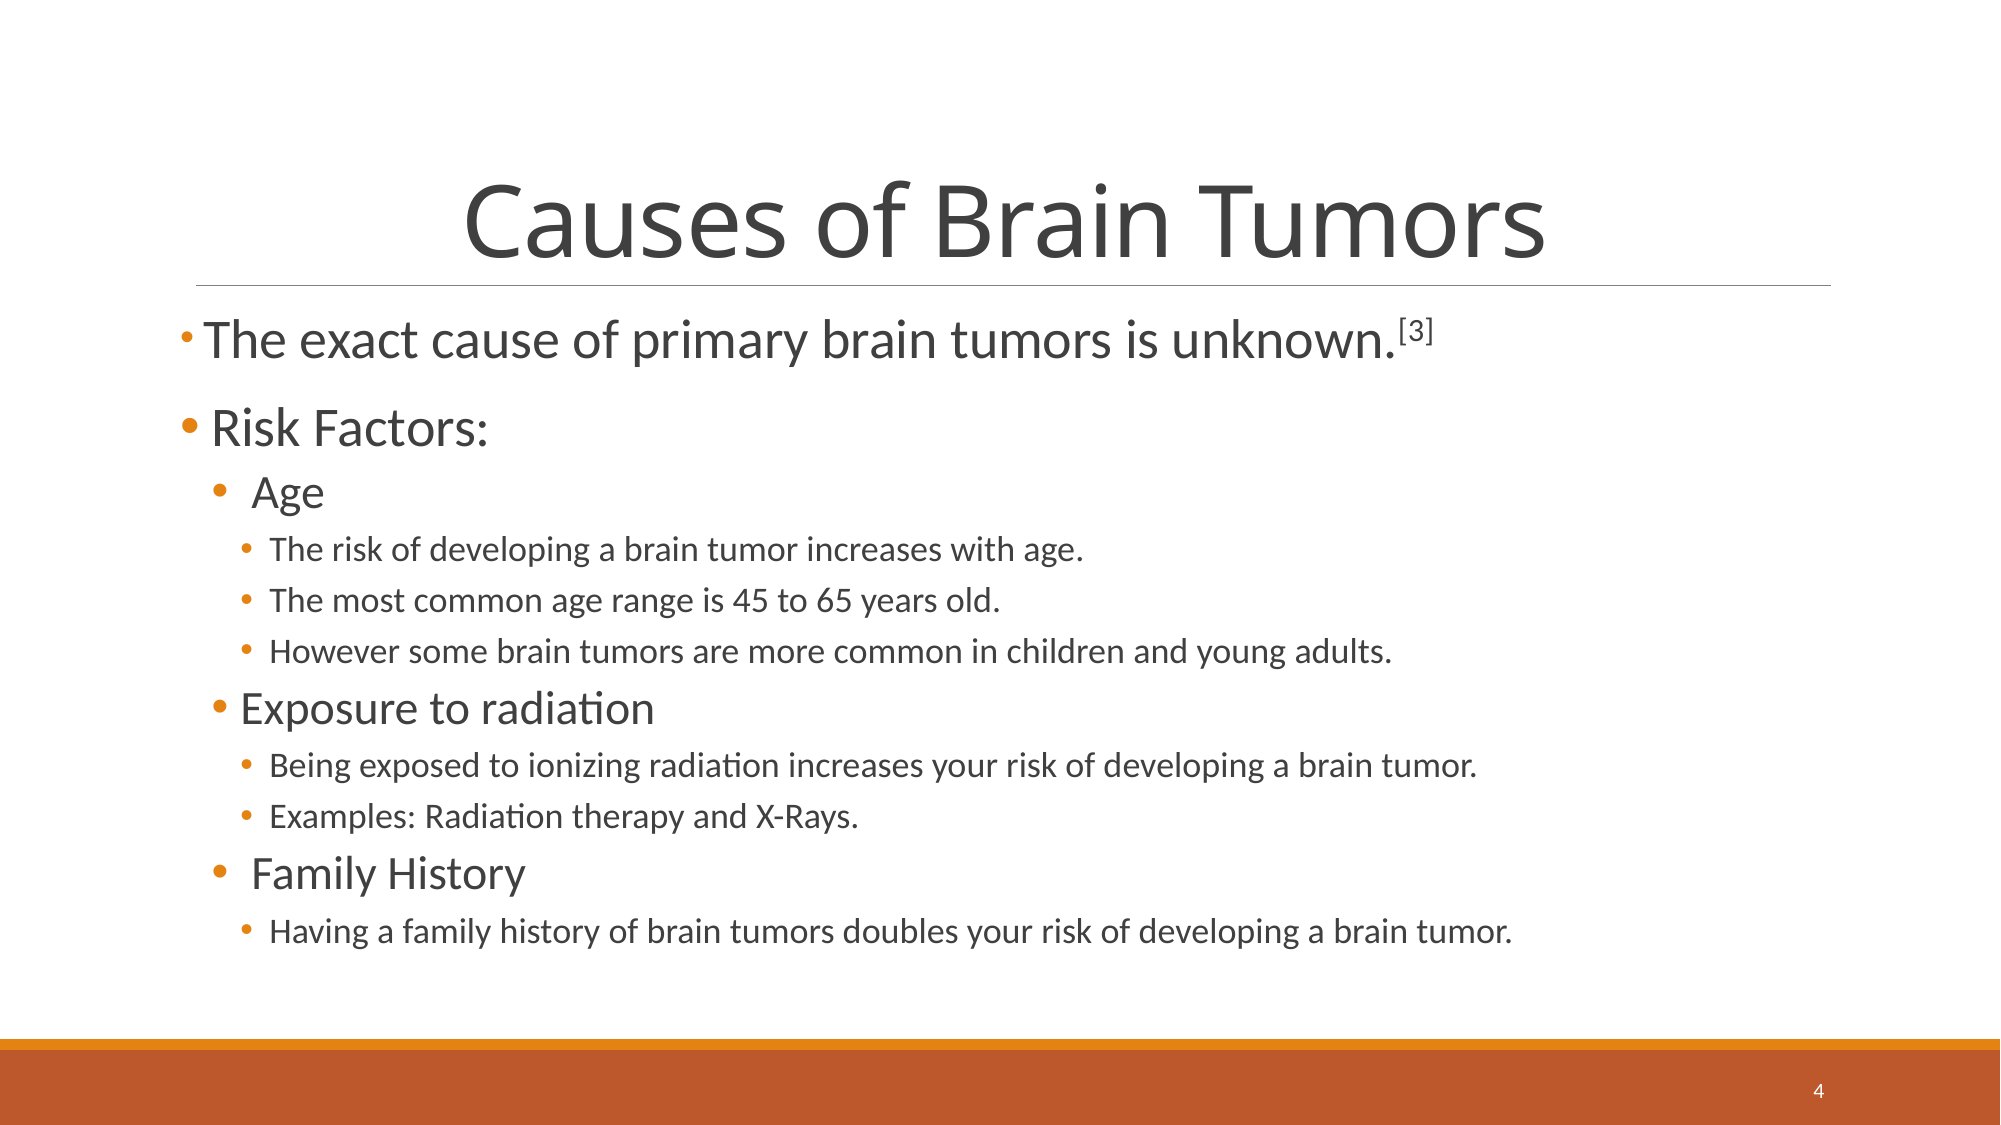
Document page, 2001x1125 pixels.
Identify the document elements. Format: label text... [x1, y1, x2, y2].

list The exact cause of primary brain tumors is unknown.[3] Risk Factors: Age The risk of developing a brain tumor increases with age. The most common age range is 45 to 65 years old. However some brain tumors are more common in children and young adults. Exposure to radiation Being exposed to ionizing radiation increases your risk of developing a brain tumor. Examples: Radiation therapy and X-Rays. Family History Having a family history of brain tumors doubles your risk of developing a brain tumor. [180, 302, 1830, 963]
slide_number 4 [1624, 1059, 1840, 1120]
title Causes of Brain Tumors [180, 47, 1830, 285]
